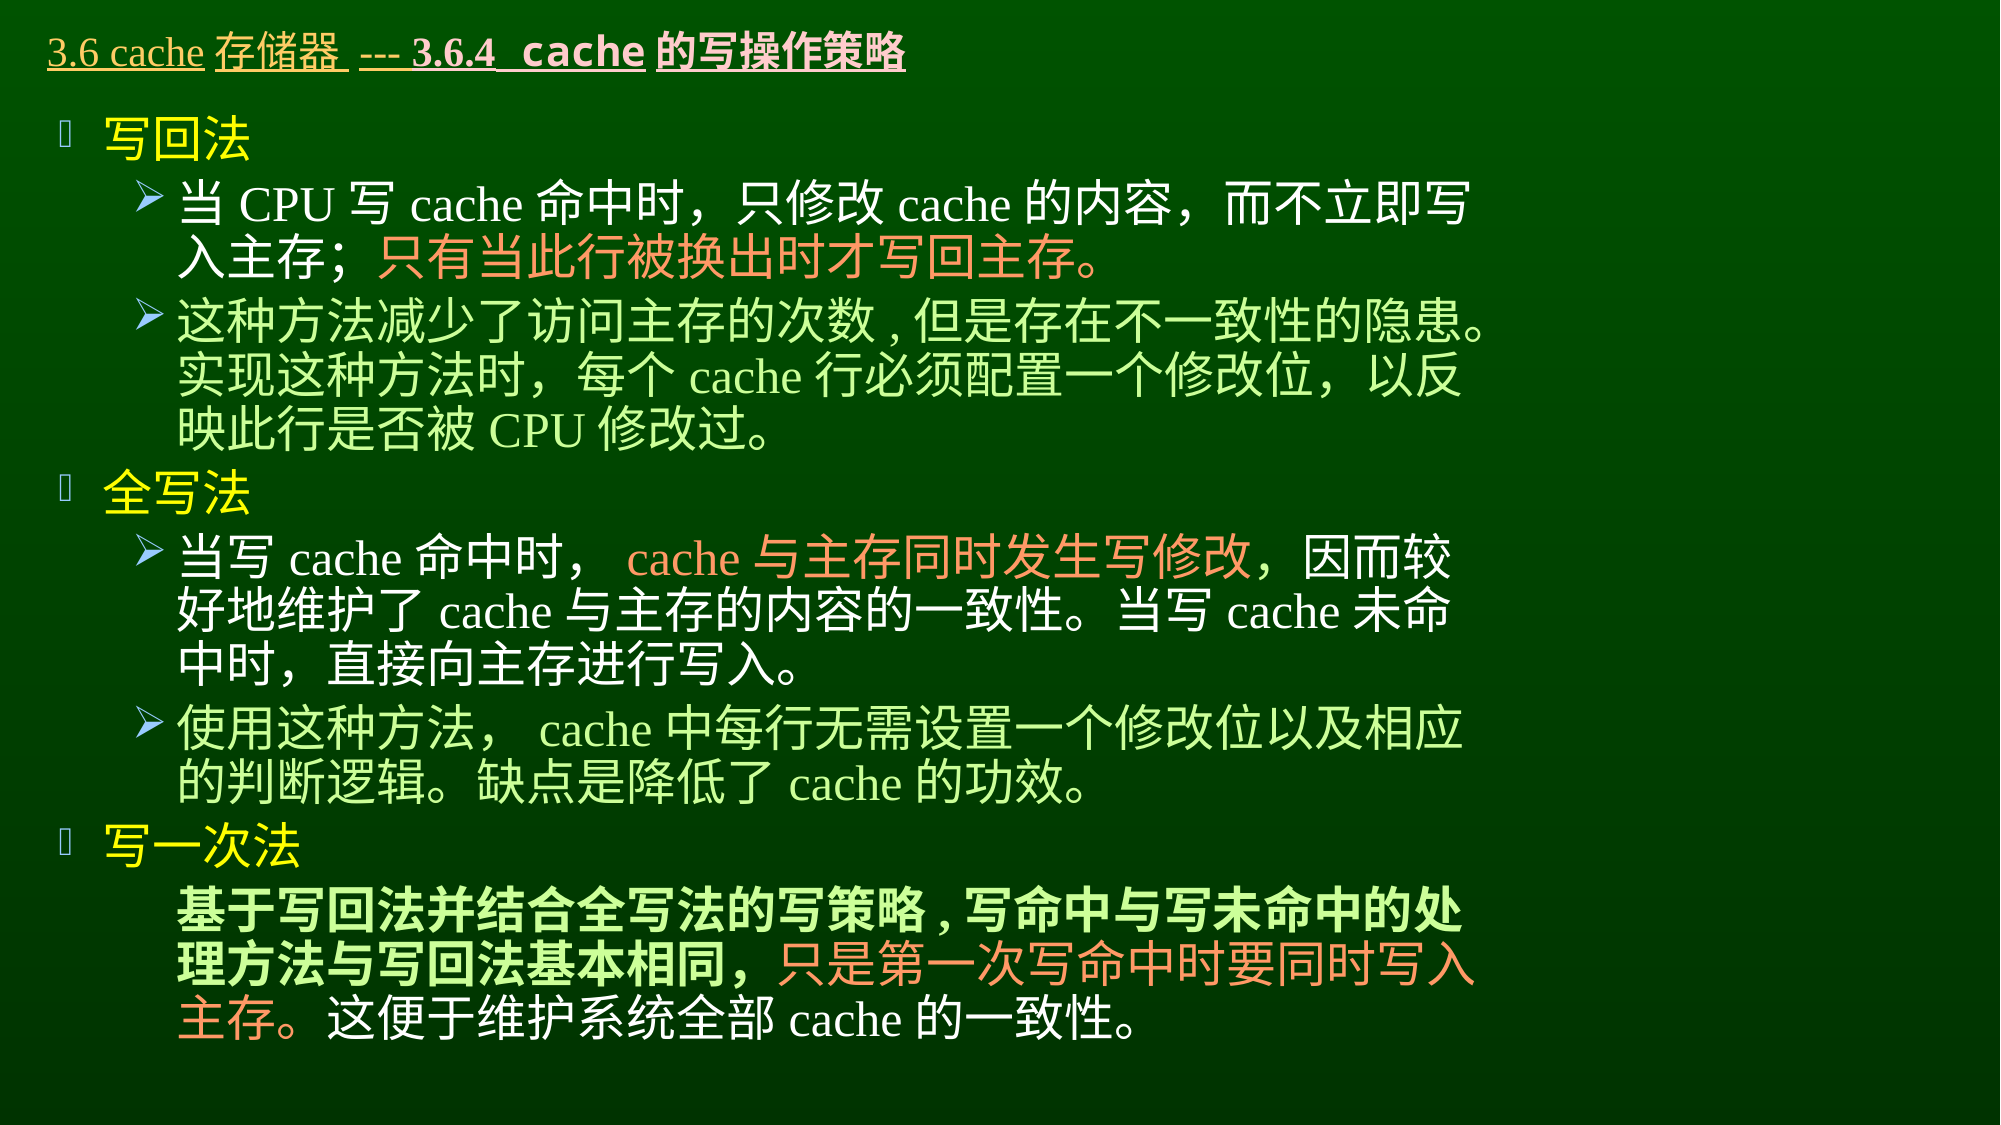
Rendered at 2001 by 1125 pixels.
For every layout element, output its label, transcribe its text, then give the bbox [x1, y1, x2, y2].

title 3.6 cache存储器 --- 3.6.4 cache的写操作策略 [31, 16, 1485, 83]
list 写回法 当CPU写cache命中时，只修改cache的内容，而不立即写入主存；只有当此行被换出时才写回主存。 这种方法减少了访问主存的次数,但是存在不一致性的隐患。实现这种方法时，每个cache行必须配置一个修改位，以反映此行是否被CPU修改过。 全写法 当写cache命中时，cache与主存同时发生写修改，因而较好地维护了cache与主存的内容的一致性。当写cache未命中时，直接向主存进行写入。 使用这种方法，cache中每行无需设置一个修改位以及相应的判断逻辑。缺点是降低了cache的功效。 写一次法 基于写回法并结合全写法的写策略,写命中与写未命中的处理方法与写回法基本相同，只是第一次写命中时要同时写入主存。这便于维护系统全部cache的一致性。 [43, 106, 1514, 1099]
